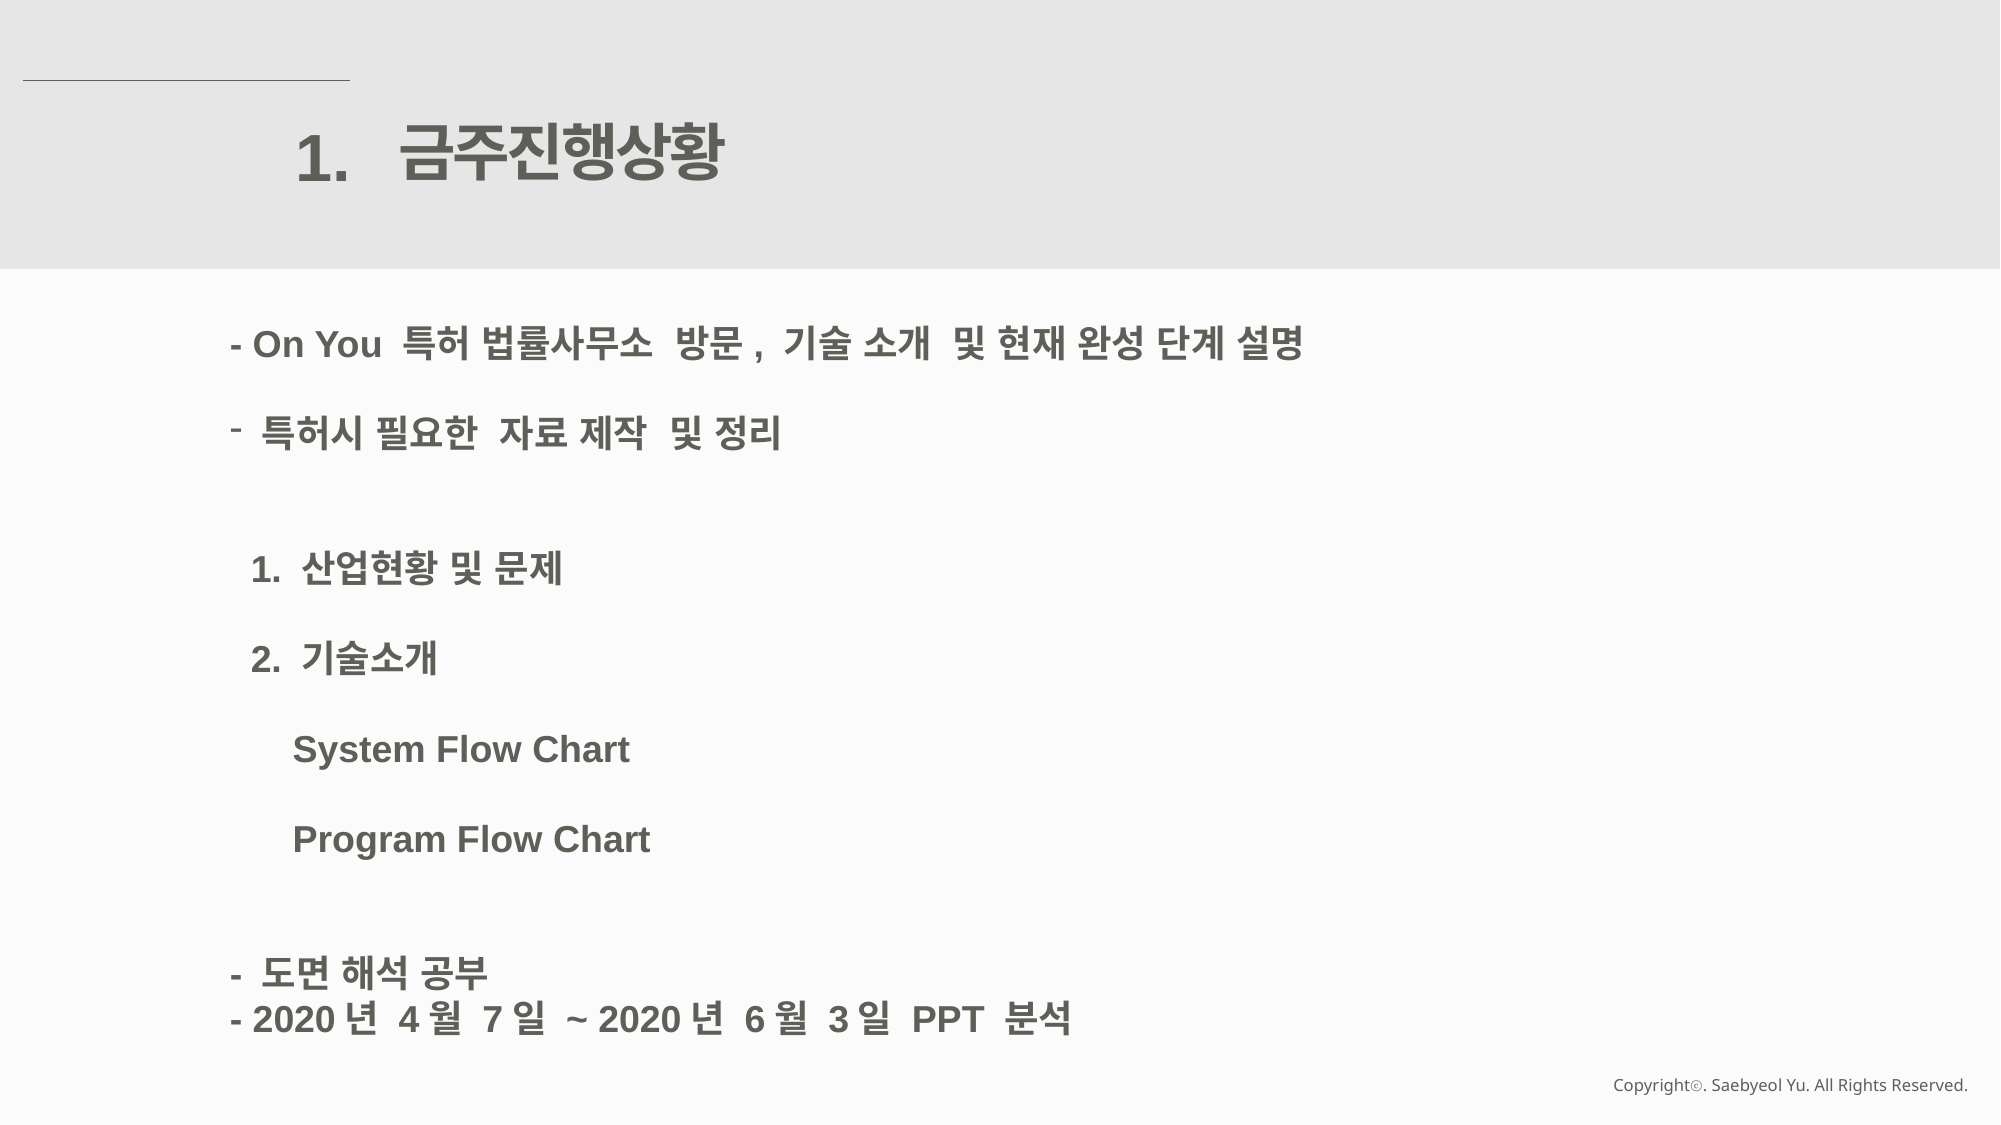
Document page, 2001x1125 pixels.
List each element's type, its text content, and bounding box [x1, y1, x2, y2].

text_box - On You 특허 법률사무소 방문, 기술 소개 및 현재 완성 단계 설명 특허시 필요한 자료 제작 및 정리 1. 산업현황 및 문제 2. 기술소개 System Flow Chart Program Flow Chart - 도면 해석 공부 - 2020년 4월 7일 ~ 2020년 6월 3일 PPT 분석 [215, 267, 1353, 1048]
text_box [0, 0, 2000, 270]
text_box 금주진행상황 [383, 105, 743, 196]
text_box 1. [280, 106, 367, 202]
